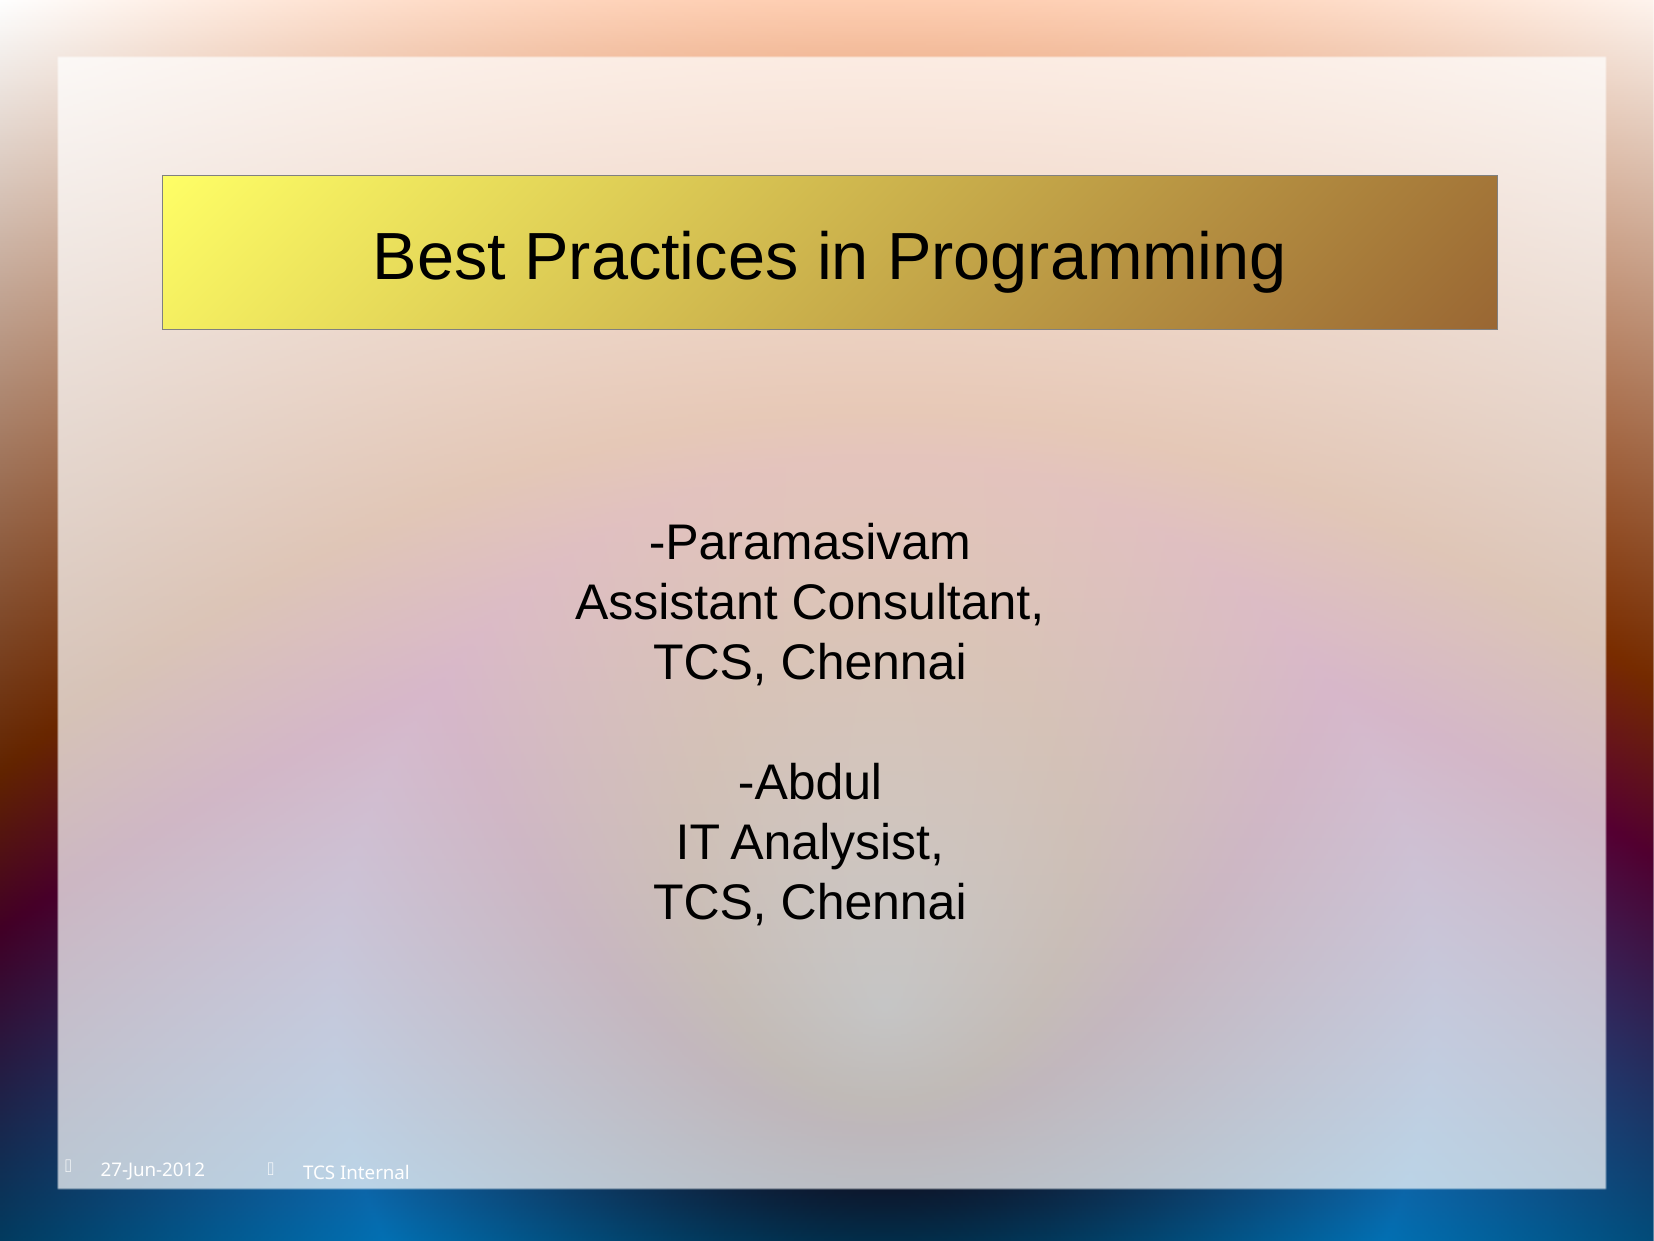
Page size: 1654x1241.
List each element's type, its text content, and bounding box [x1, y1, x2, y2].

picture [0, 0, 1654, 1241]
text_box TCS Internal [252, 1149, 770, 1241]
text_box Best Practices in Programming [162, 175, 1498, 330]
text_box -Paramasivam Assistant Consultant, TCS, Chennai -Abdul IT Analysist, TCS, Chennai [359, 505, 1260, 933]
text_box 27-Jun-2012 [50, 1146, 437, 1195]
